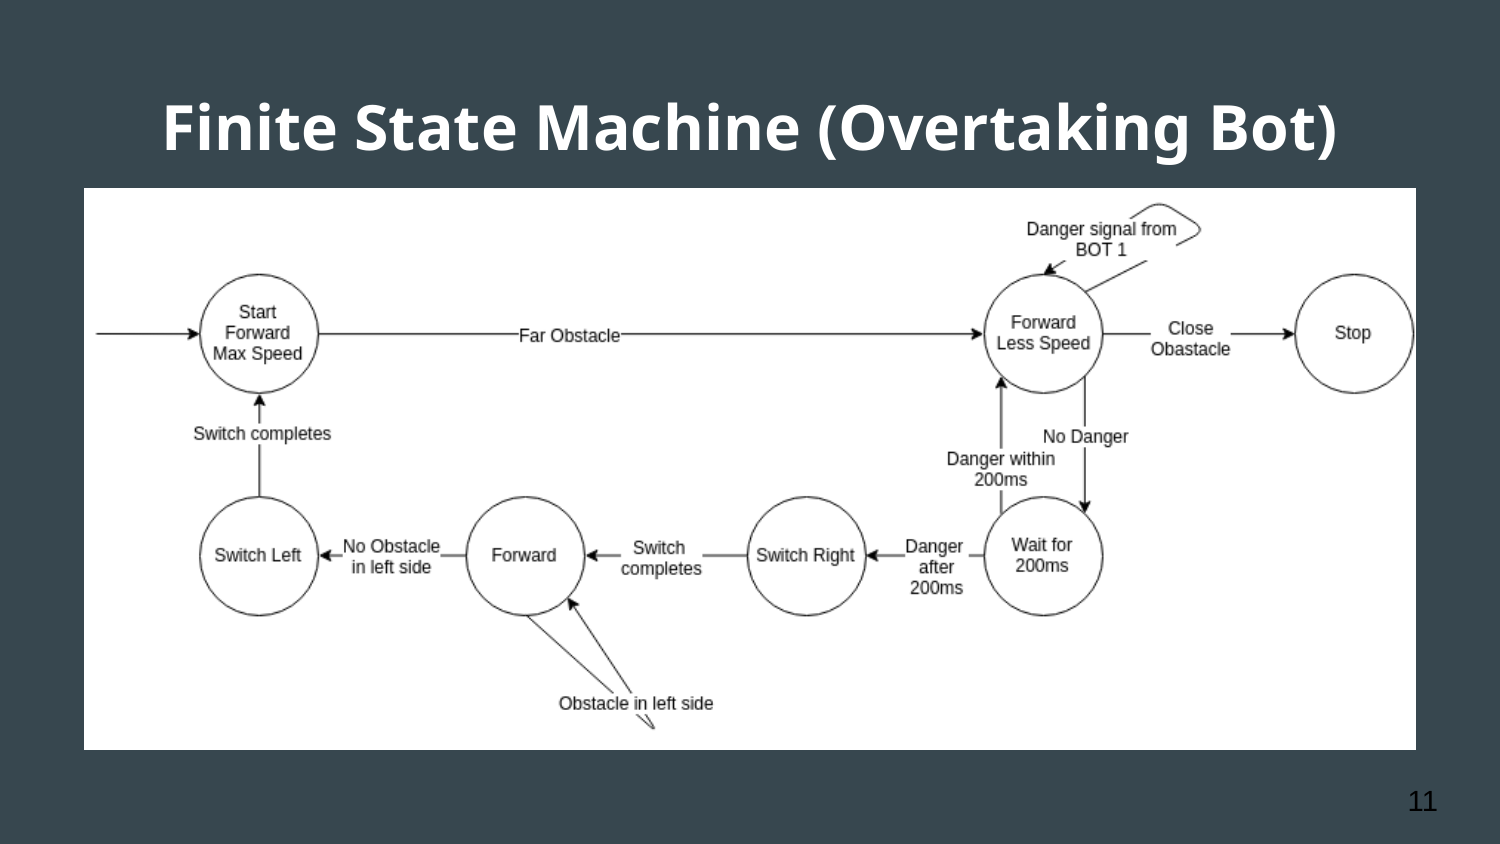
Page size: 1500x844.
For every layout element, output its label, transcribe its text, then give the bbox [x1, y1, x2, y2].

title Finite State Machine (Overtaking Bot) [51, 72, 1449, 167]
picture [84, 188, 1416, 750]
slide_number ‹#› [1392, 767, 1483, 833]
